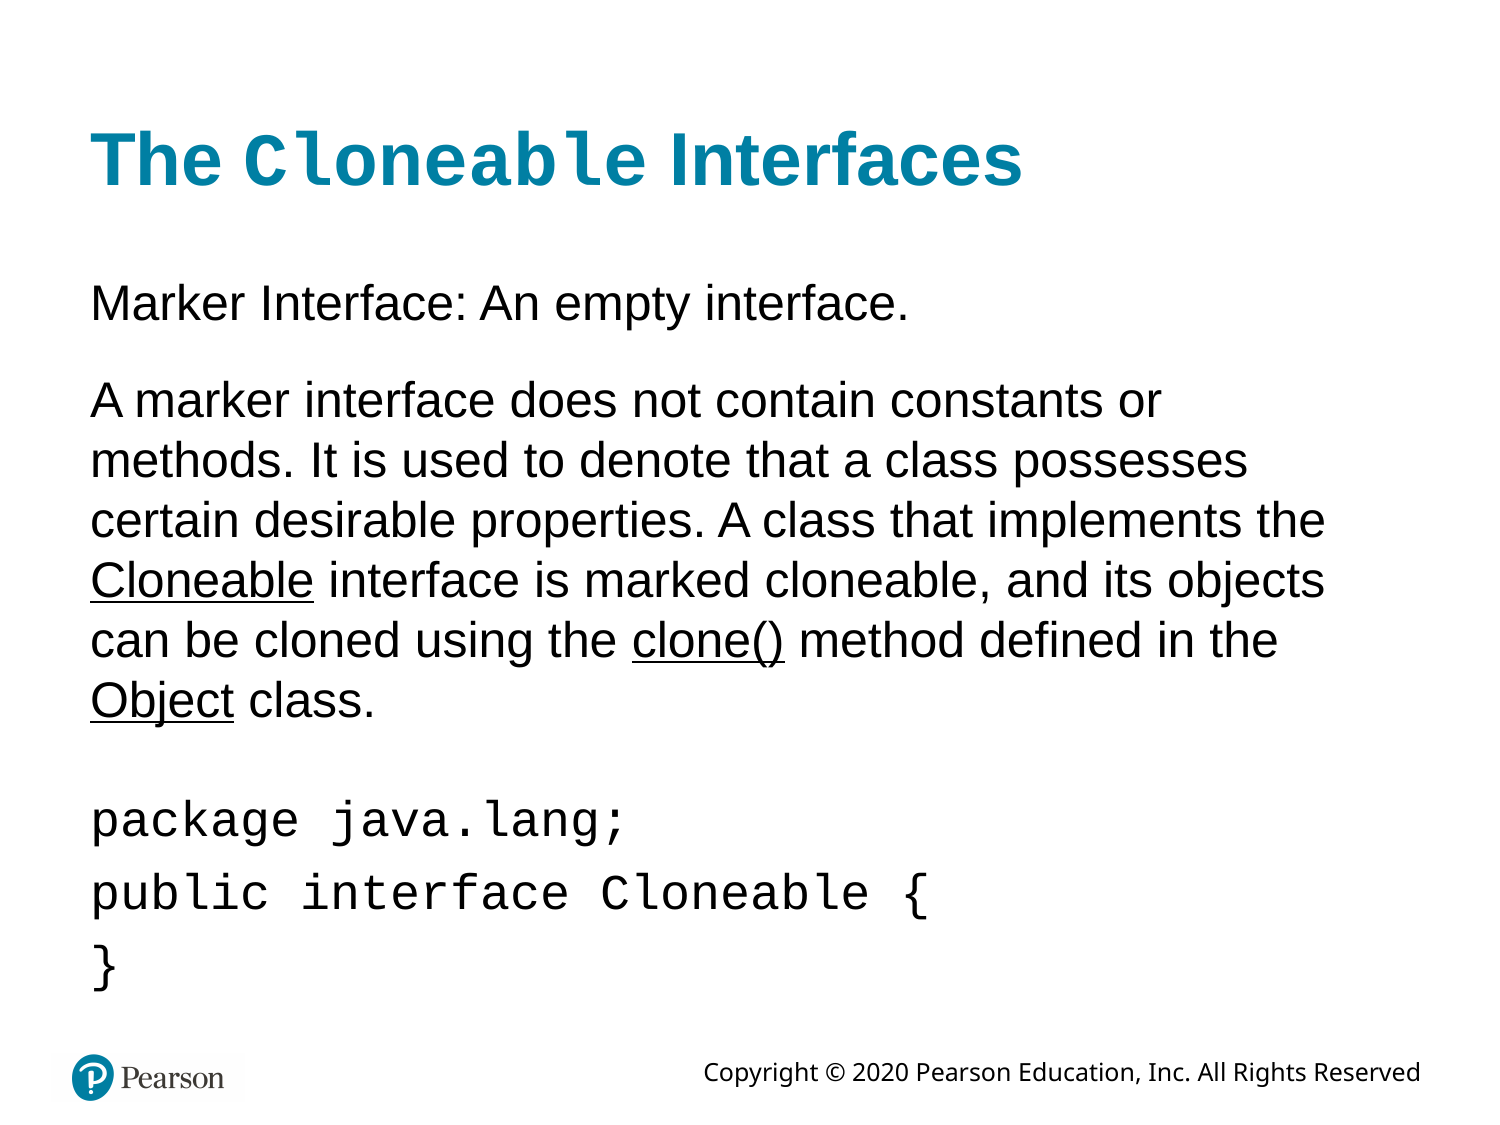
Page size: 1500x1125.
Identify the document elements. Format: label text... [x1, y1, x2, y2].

list Marker Interface: An empty interface. A marker interface does not contain constants or methods. It is used to denote that a class possesses certain desirable properties. A class that implements the Cloneable interface is marked cloneable, and its objects can be cloned using the clone() method defined in the Object class. [75, 255, 1394, 758]
list package java.lang; public interface Cloneable { } [75, 771, 1425, 1008]
picture [51, 1053, 245, 1102]
title The Cloneable Interfaces [75, 35, 1425, 216]
